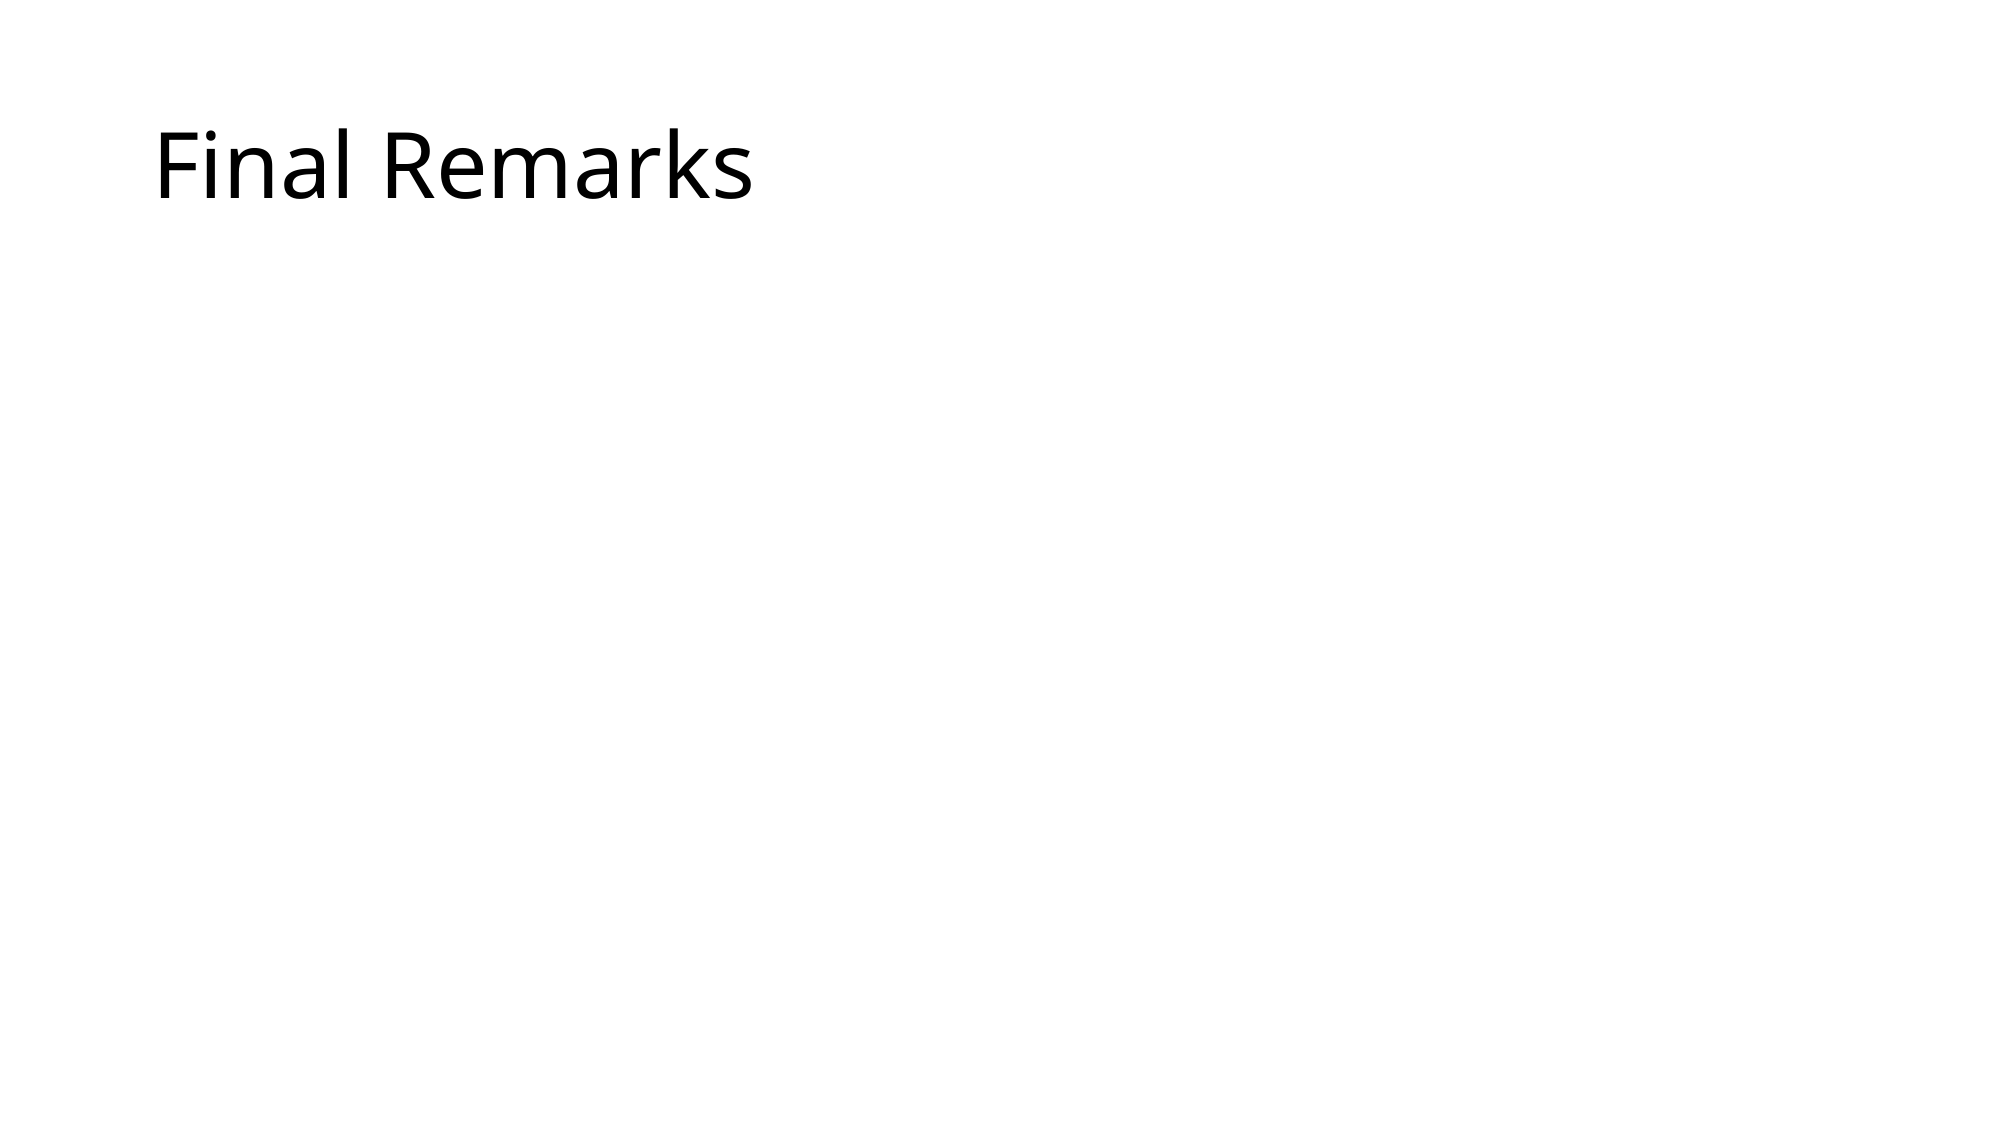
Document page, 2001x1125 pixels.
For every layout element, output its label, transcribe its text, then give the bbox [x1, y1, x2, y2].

title Final Remarks [137, 59, 1863, 278]
